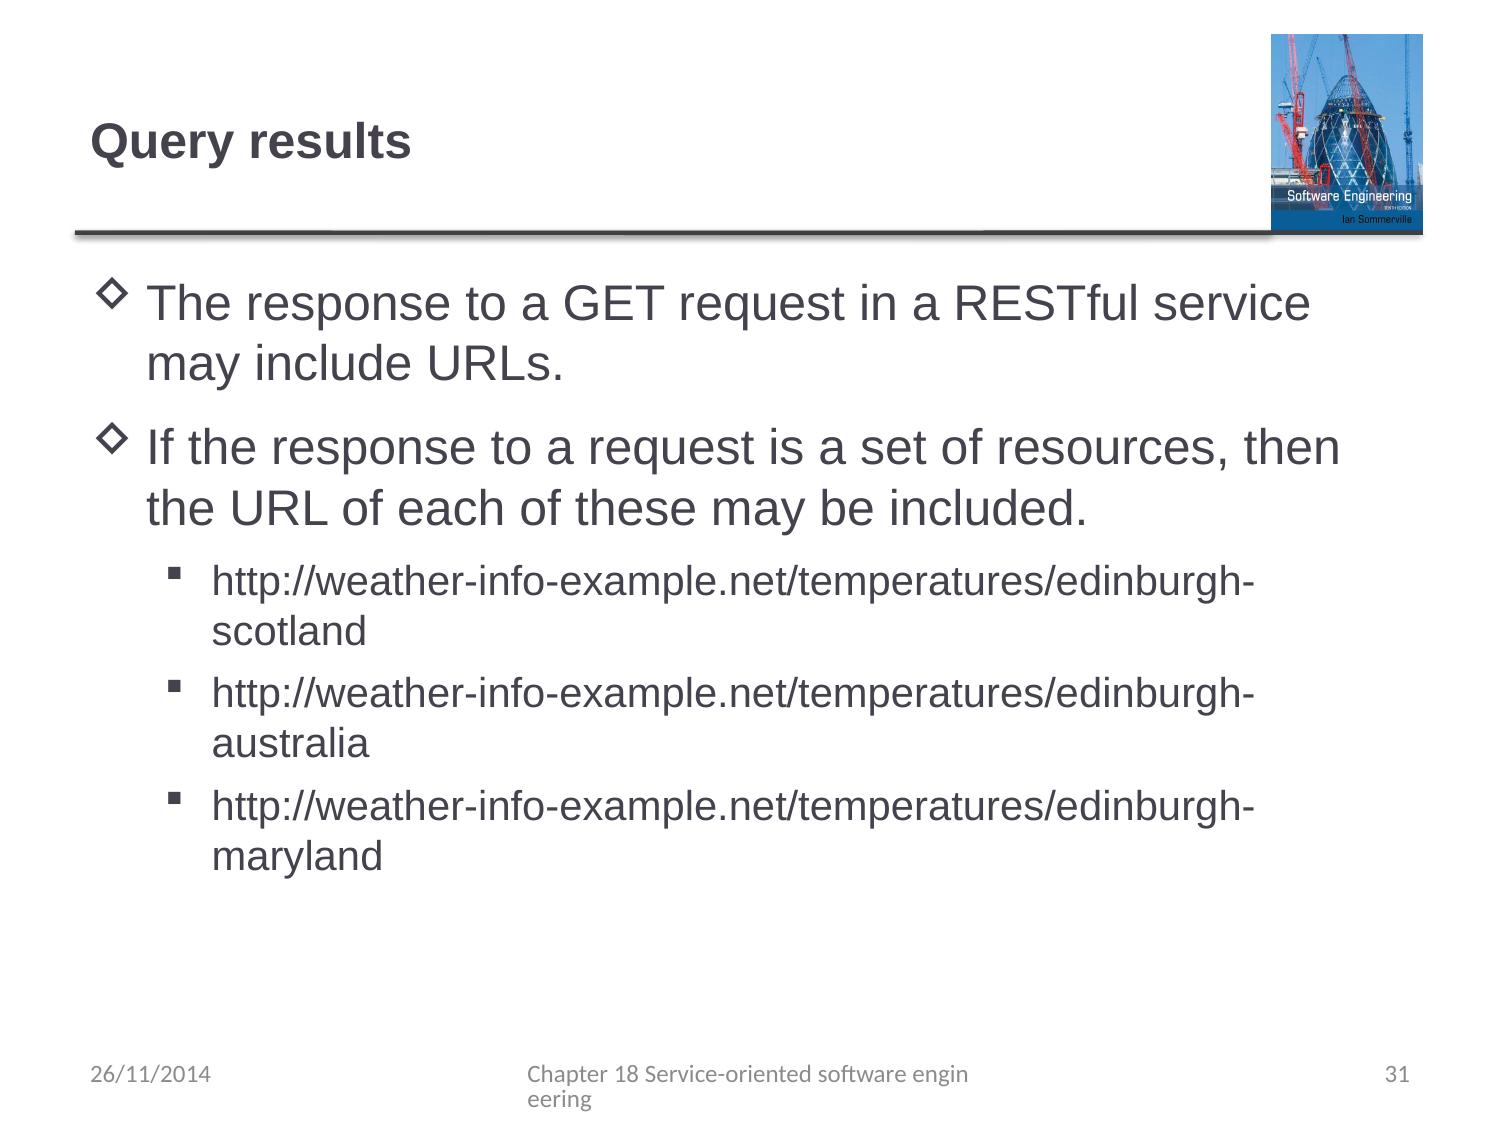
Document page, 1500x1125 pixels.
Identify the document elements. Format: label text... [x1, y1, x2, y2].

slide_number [75, 1042, 425, 1103]
list The response to a GET request in a RESTful service may include URLs. If the response to a request is a set of resources, then the URL of each of these may be included. http://weather-info-example.net/temperatures/edinburgh-scotland http://weather-info-example.net/temperatures/edinburgh-australia http://weather-info-example.net/temperatures/edinburgh-maryland [75, 262, 1425, 1005]
picture [1271, 34, 1423, 230]
slide_number 31 [1074, 1042, 1425, 1103]
footer Chapter 18 Service-oriented software engineering [512, 1042, 988, 1103]
title Query results [74, 44, 1272, 233]
